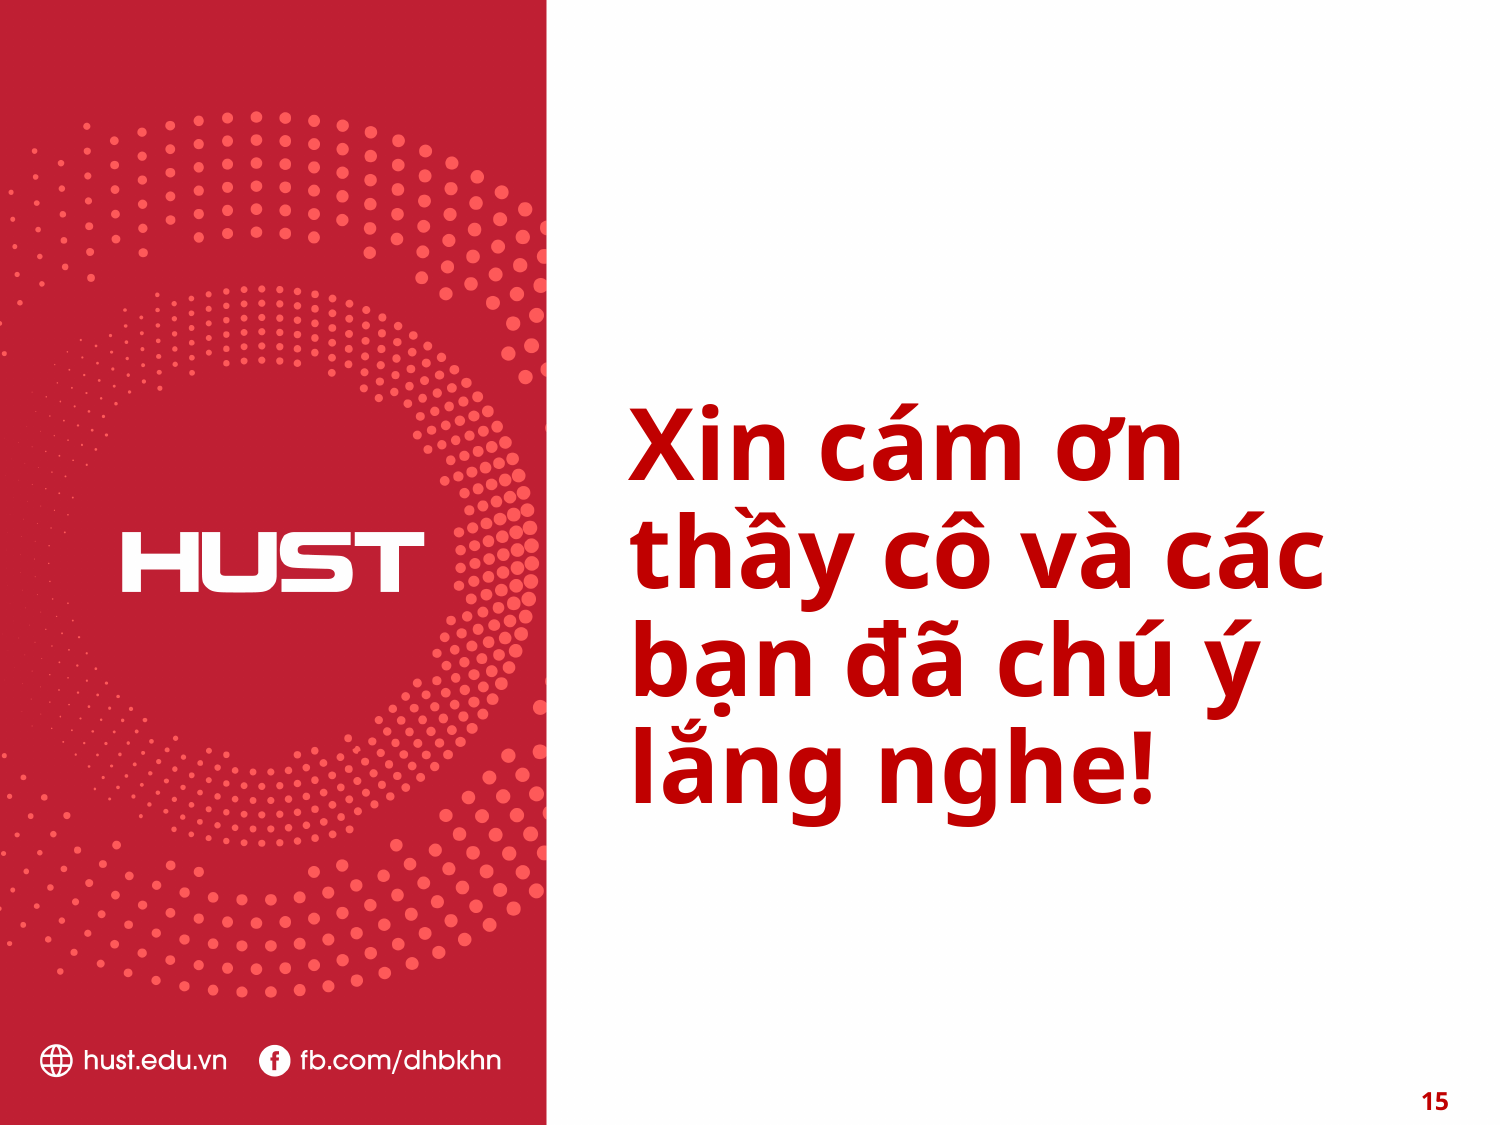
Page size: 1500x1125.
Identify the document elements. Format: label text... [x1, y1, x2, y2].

text_box Xin cám ơn thầy cô và các bạn đã chú ý lắng nghe! [614, 386, 1431, 739]
picture [0, 0, 1500, 1125]
slide_number 15 [1126, 1078, 1464, 1125]
